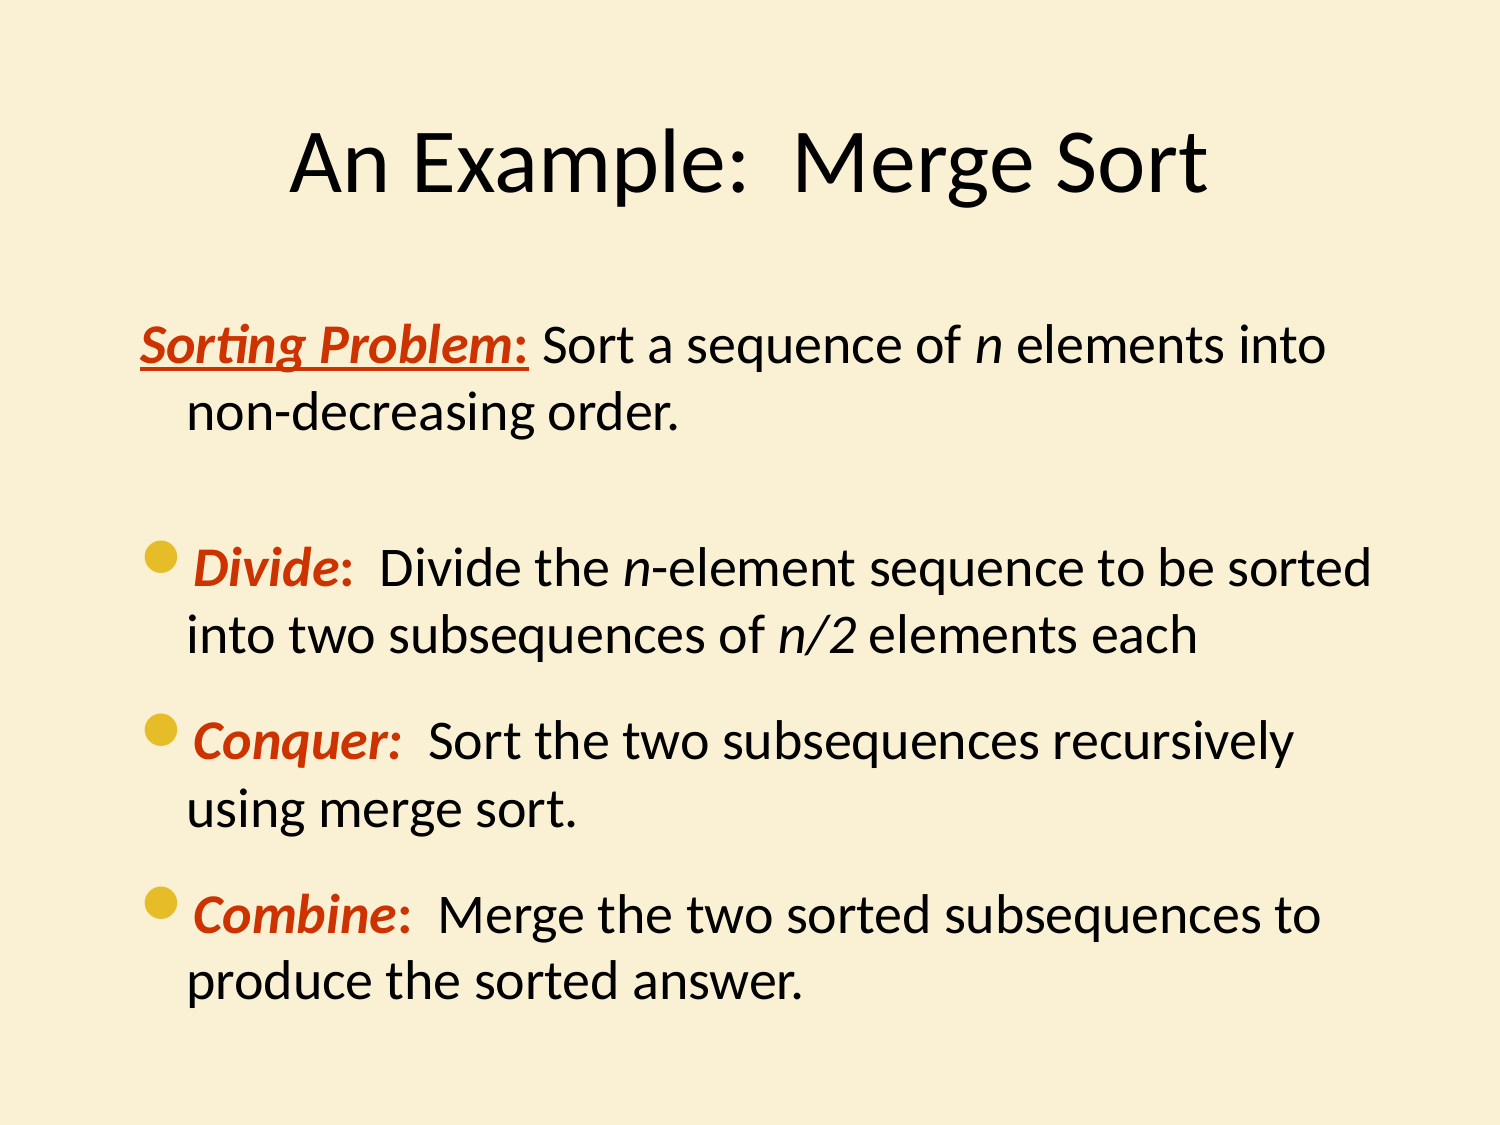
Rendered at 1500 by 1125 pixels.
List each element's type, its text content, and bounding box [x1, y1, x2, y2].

title An Example: Merge Sort [75, 62, 1425, 250]
list Sorting Problem: Sort a sequence of n elements into non-decreasing order. Divide: Divide the n-element sequence to be sorted into two subsequences of n/2 elements each Conquer: Sort the two subsequences recursively using merge sort. Combine: Merge the two sorted subsequences to produce the sorted answer. [125, 299, 1400, 1030]
